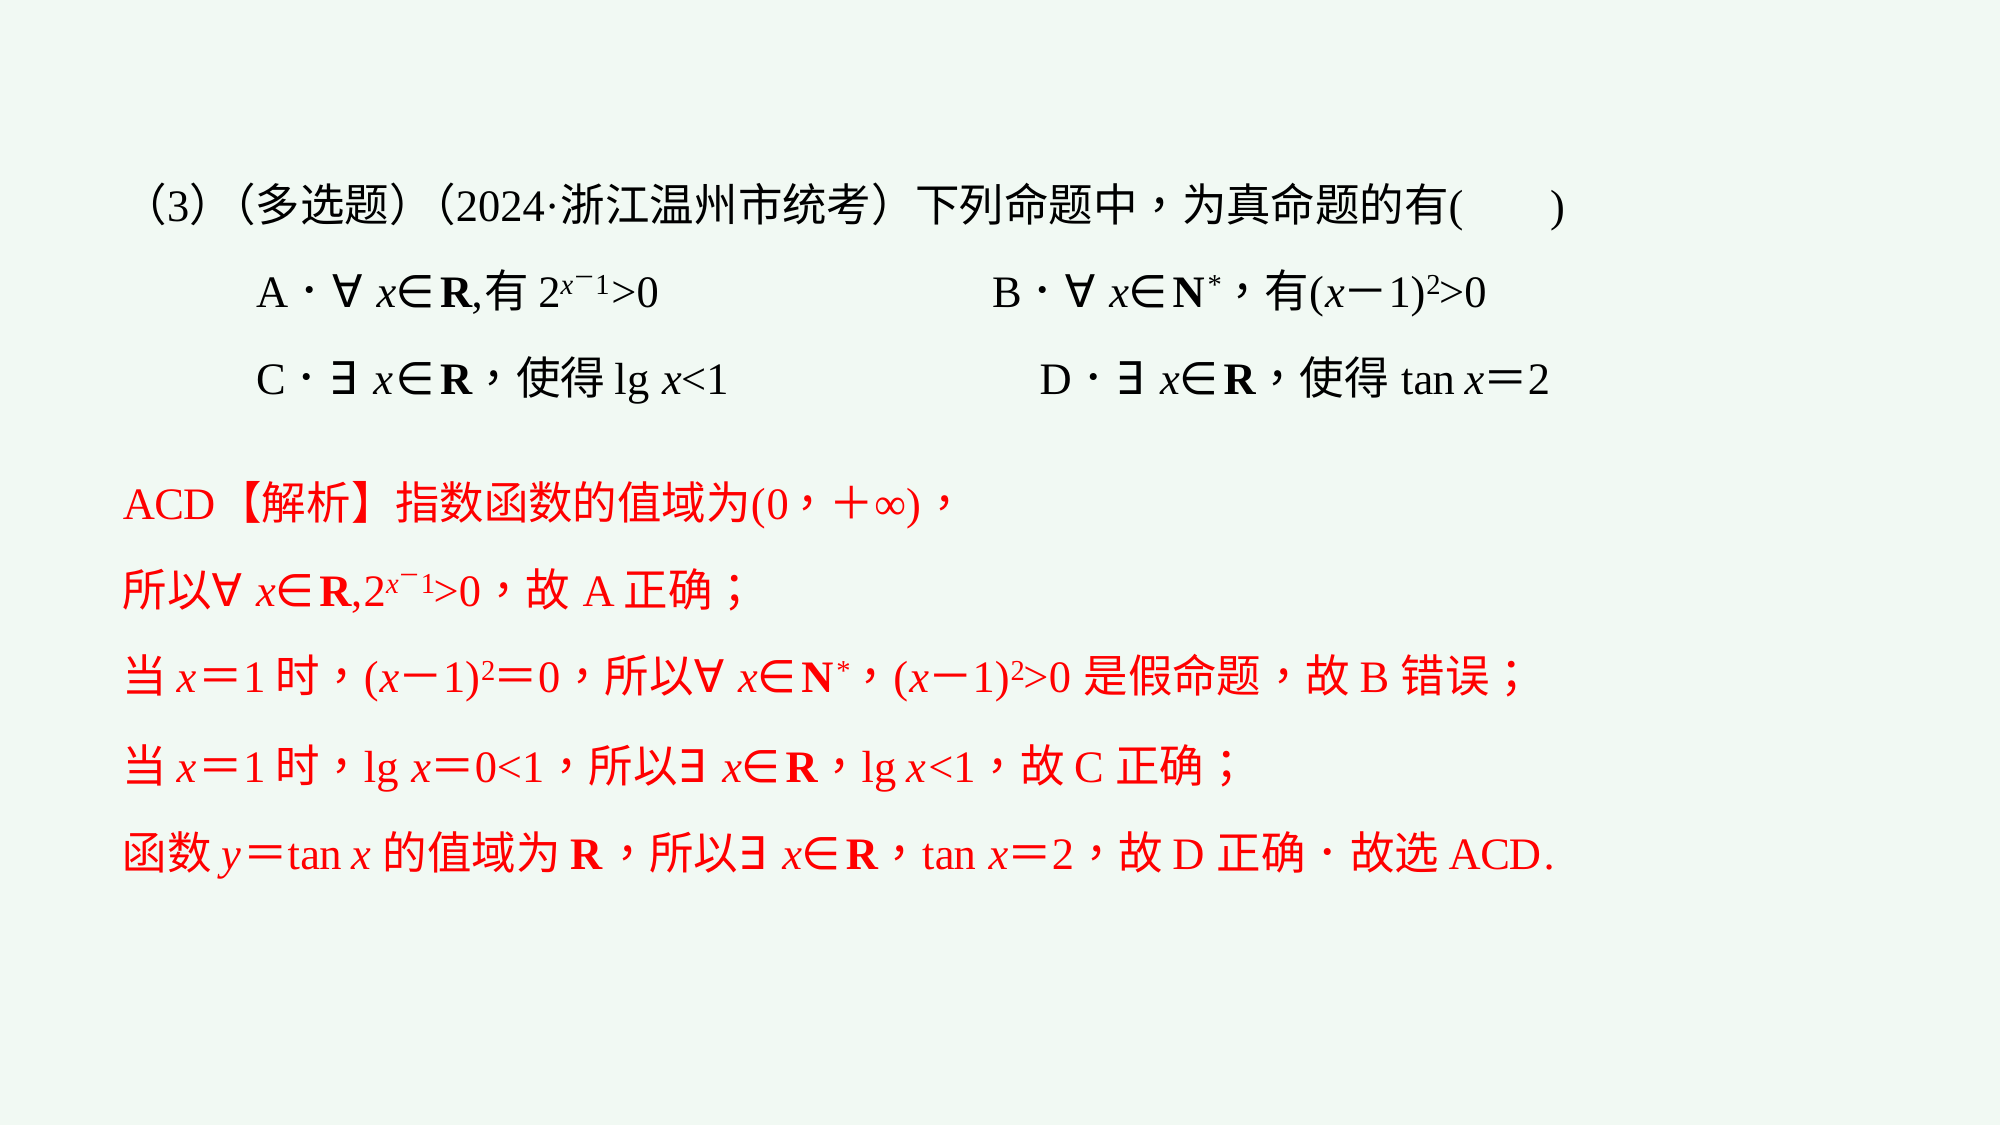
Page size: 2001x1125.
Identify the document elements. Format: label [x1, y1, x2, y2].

text_box [122, 175, 1881, 507]
text_box [122, 474, 1880, 982]
